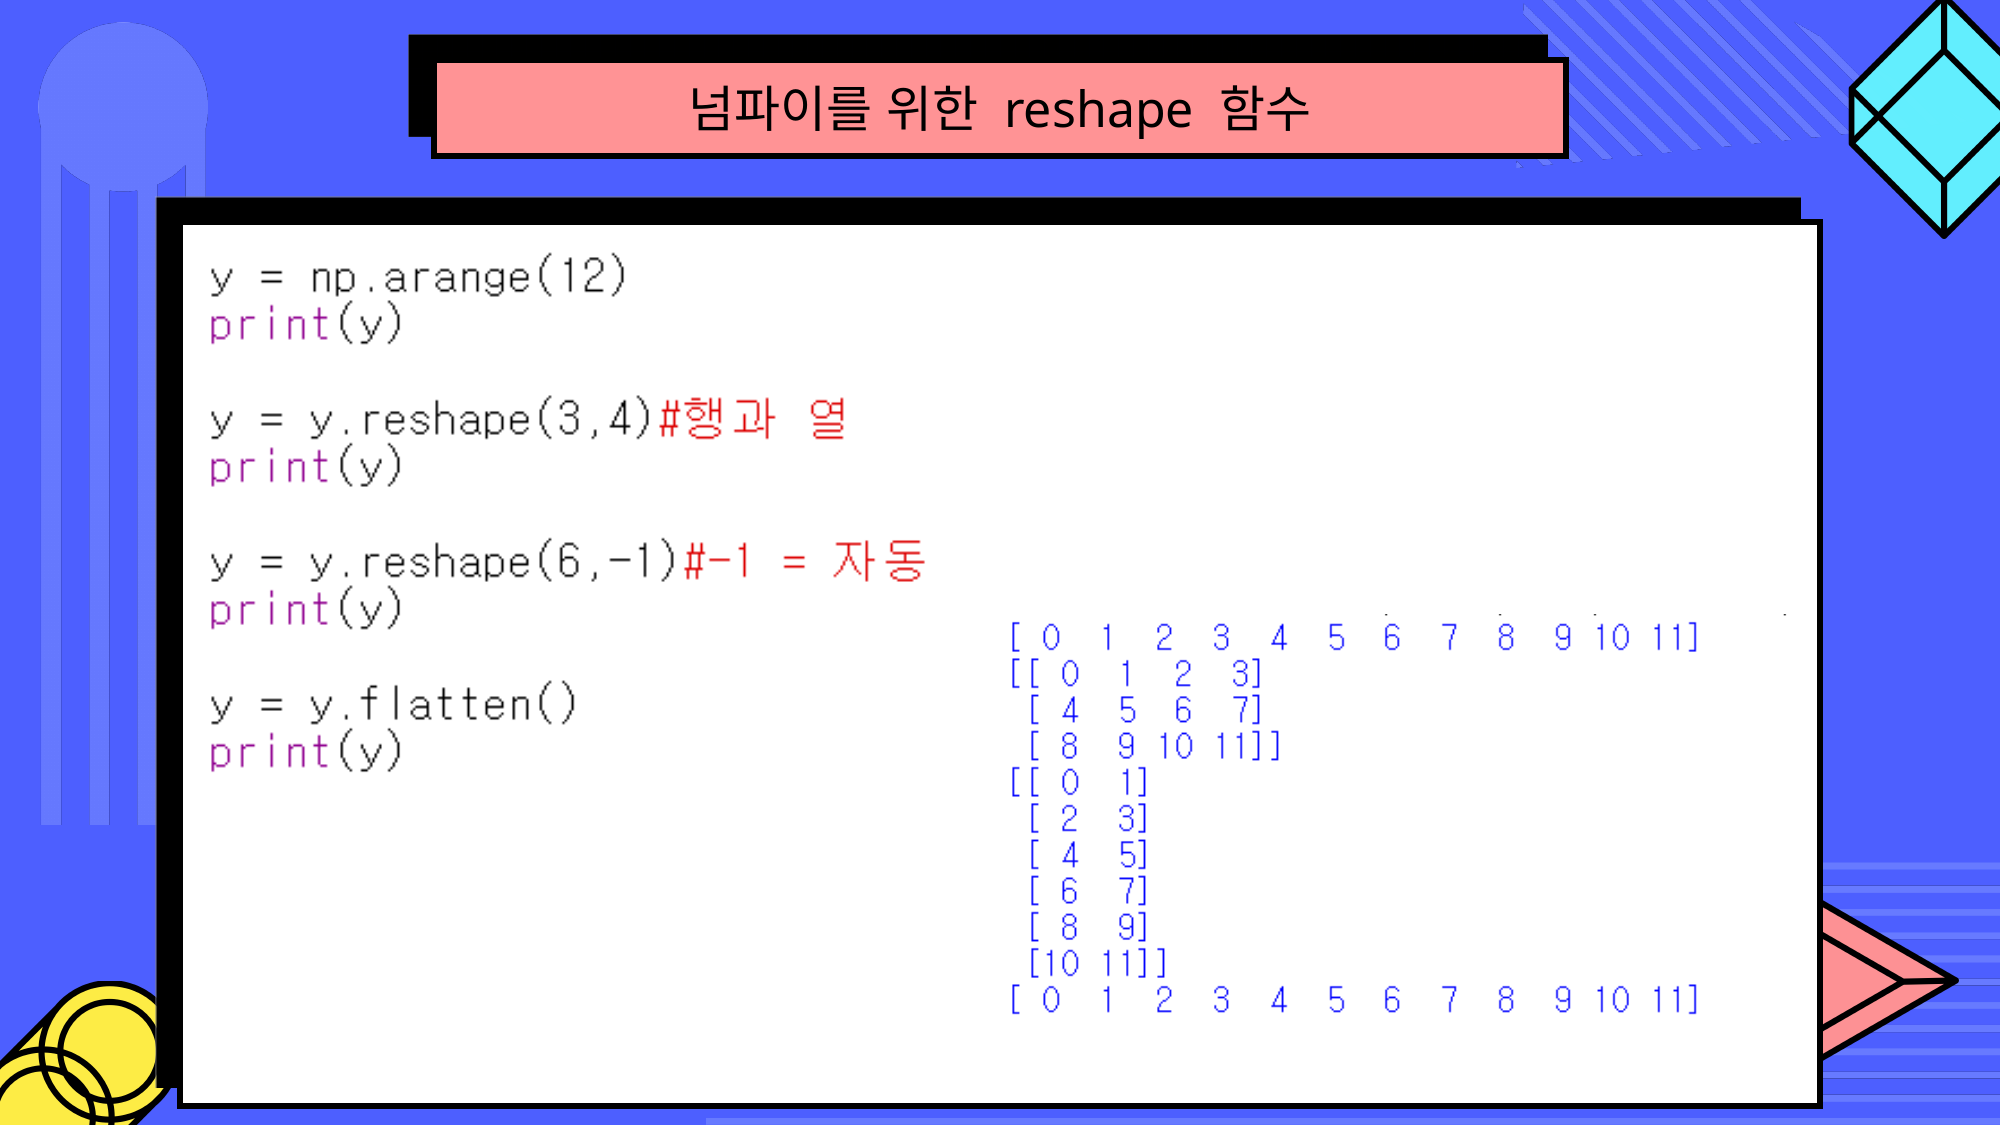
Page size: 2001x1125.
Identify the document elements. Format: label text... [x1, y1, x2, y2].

picture [1516, 0, 2000, 239]
picture [0, 981, 181, 1125]
picture [706, 862, 2000, 1125]
picture [39, 23, 208, 824]
text_box [179, 221, 1821, 1107]
text_box 넘파이를 위한 reshape 함수 [433, 59, 1567, 157]
picture [201, 247, 1793, 1029]
